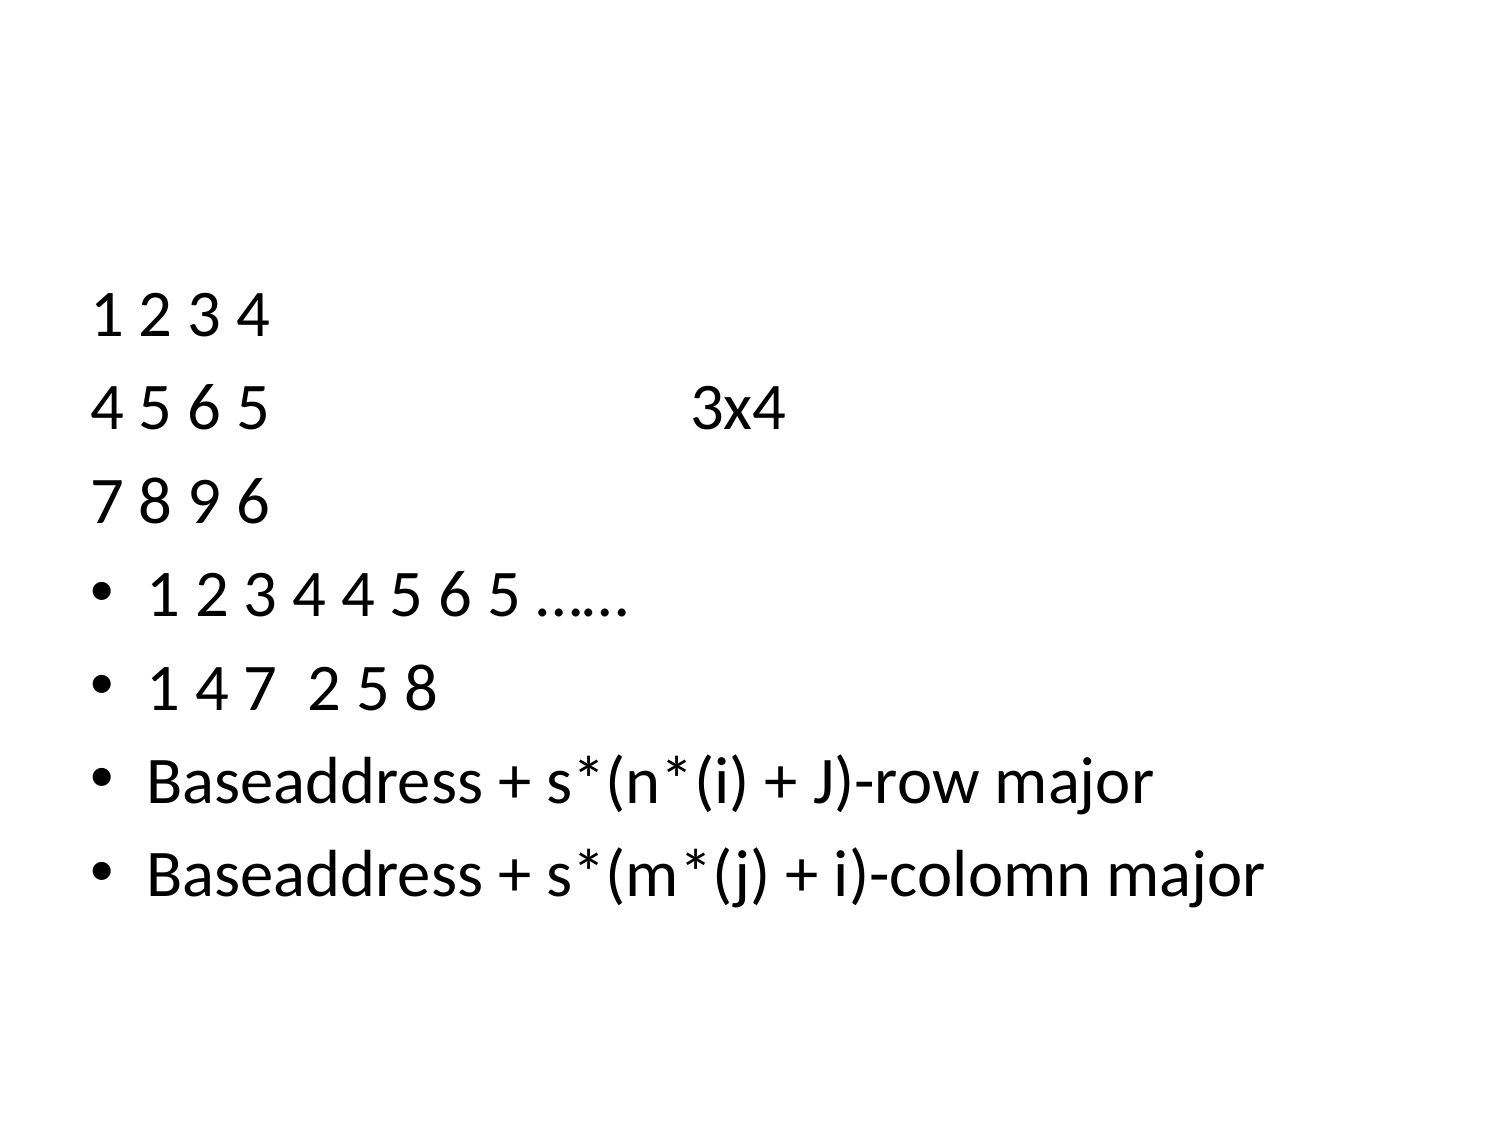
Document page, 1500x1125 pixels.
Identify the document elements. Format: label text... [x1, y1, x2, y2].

list 1 2 3 4 4 5 6 5 3x4 7 8 9 6 1 2 3 4 4 5 6 5 …… 1 4 7 2 5 8 Baseaddress + s*(n*(i) + J)-row major Baseaddress + s*(m*(j) + i)-colomn major [75, 262, 1425, 1005]
